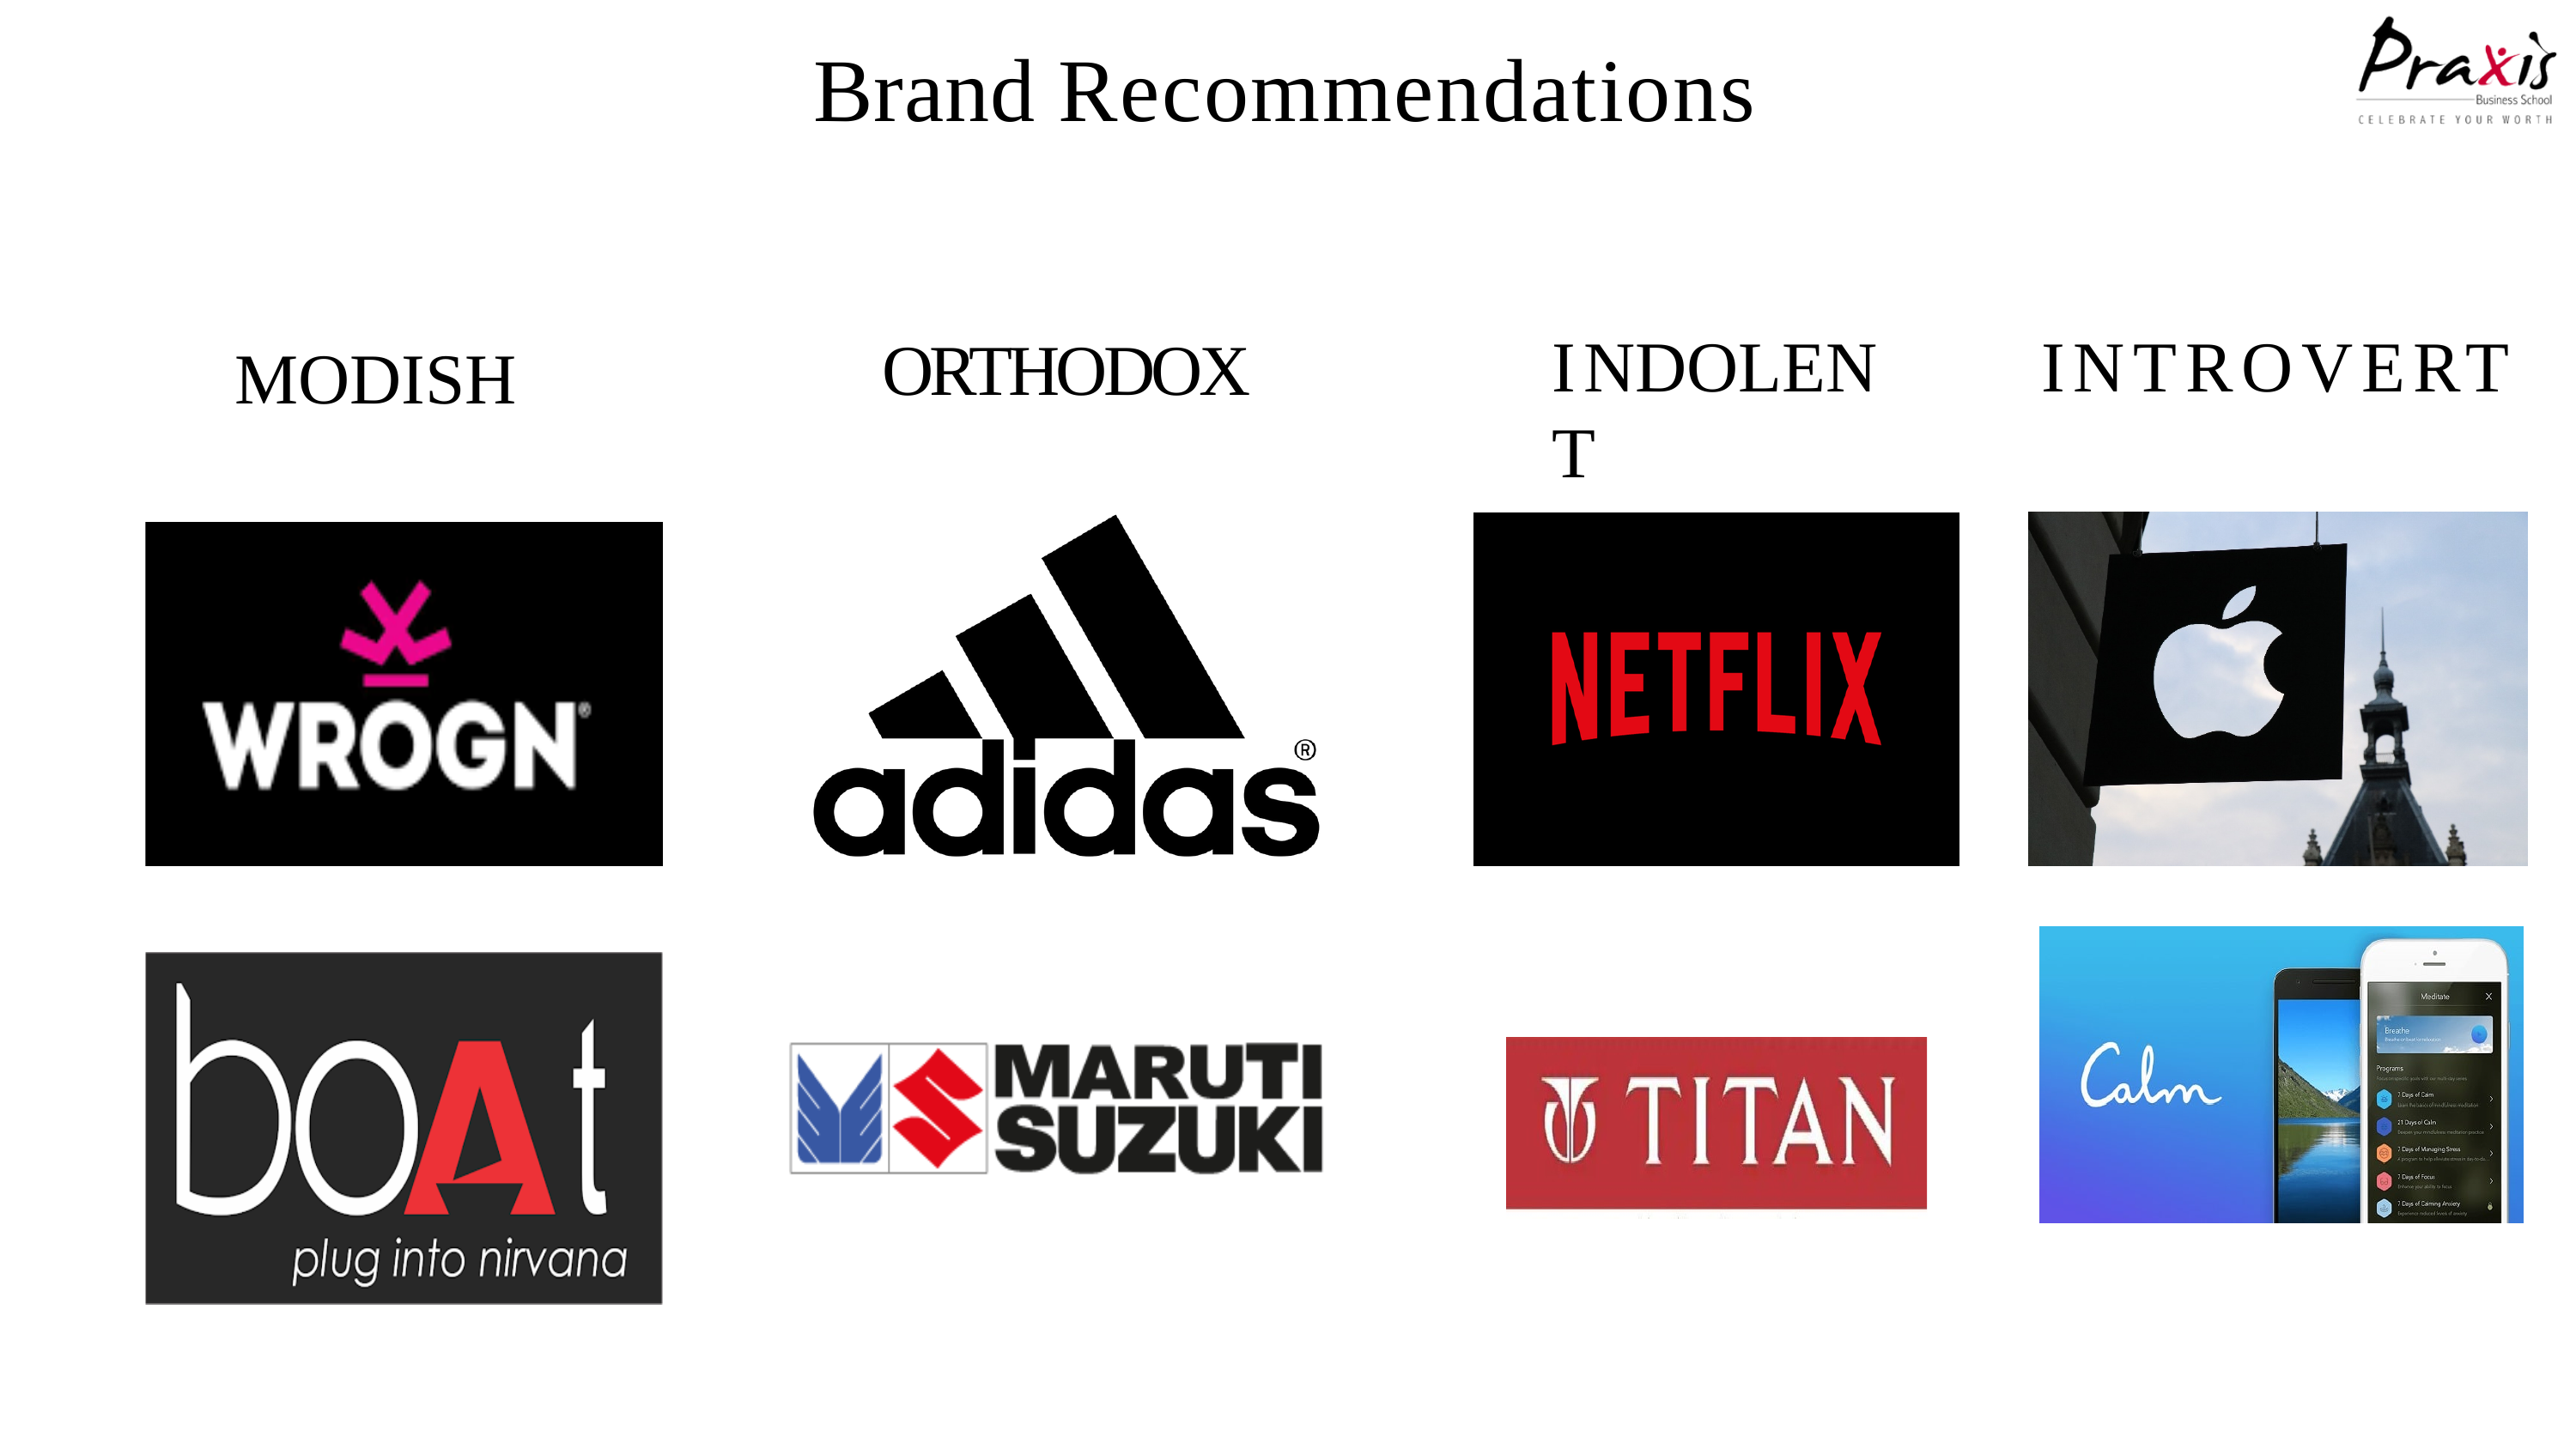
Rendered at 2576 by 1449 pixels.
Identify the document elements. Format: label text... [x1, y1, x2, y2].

picture [2028, 512, 2528, 866]
text_box [2340, 0, 2576, 145]
text_box MODISH [233, 330, 575, 418]
title Brand Recommendations [811, 30, 1769, 275]
text_box [145, 952, 663, 1305]
picture [2038, 926, 2524, 1223]
text_box [1506, 1037, 1928, 1219]
text_box ORTHODOX [880, 322, 1267, 410]
text_box [811, 512, 1321, 857]
text_box [762, 962, 1352, 1219]
text_box [1473, 512, 1959, 866]
text_box [145, 522, 663, 866]
text_box INTROVERT [2039, 318, 2576, 406]
text_box INDOLENT [1550, 318, 1884, 492]
